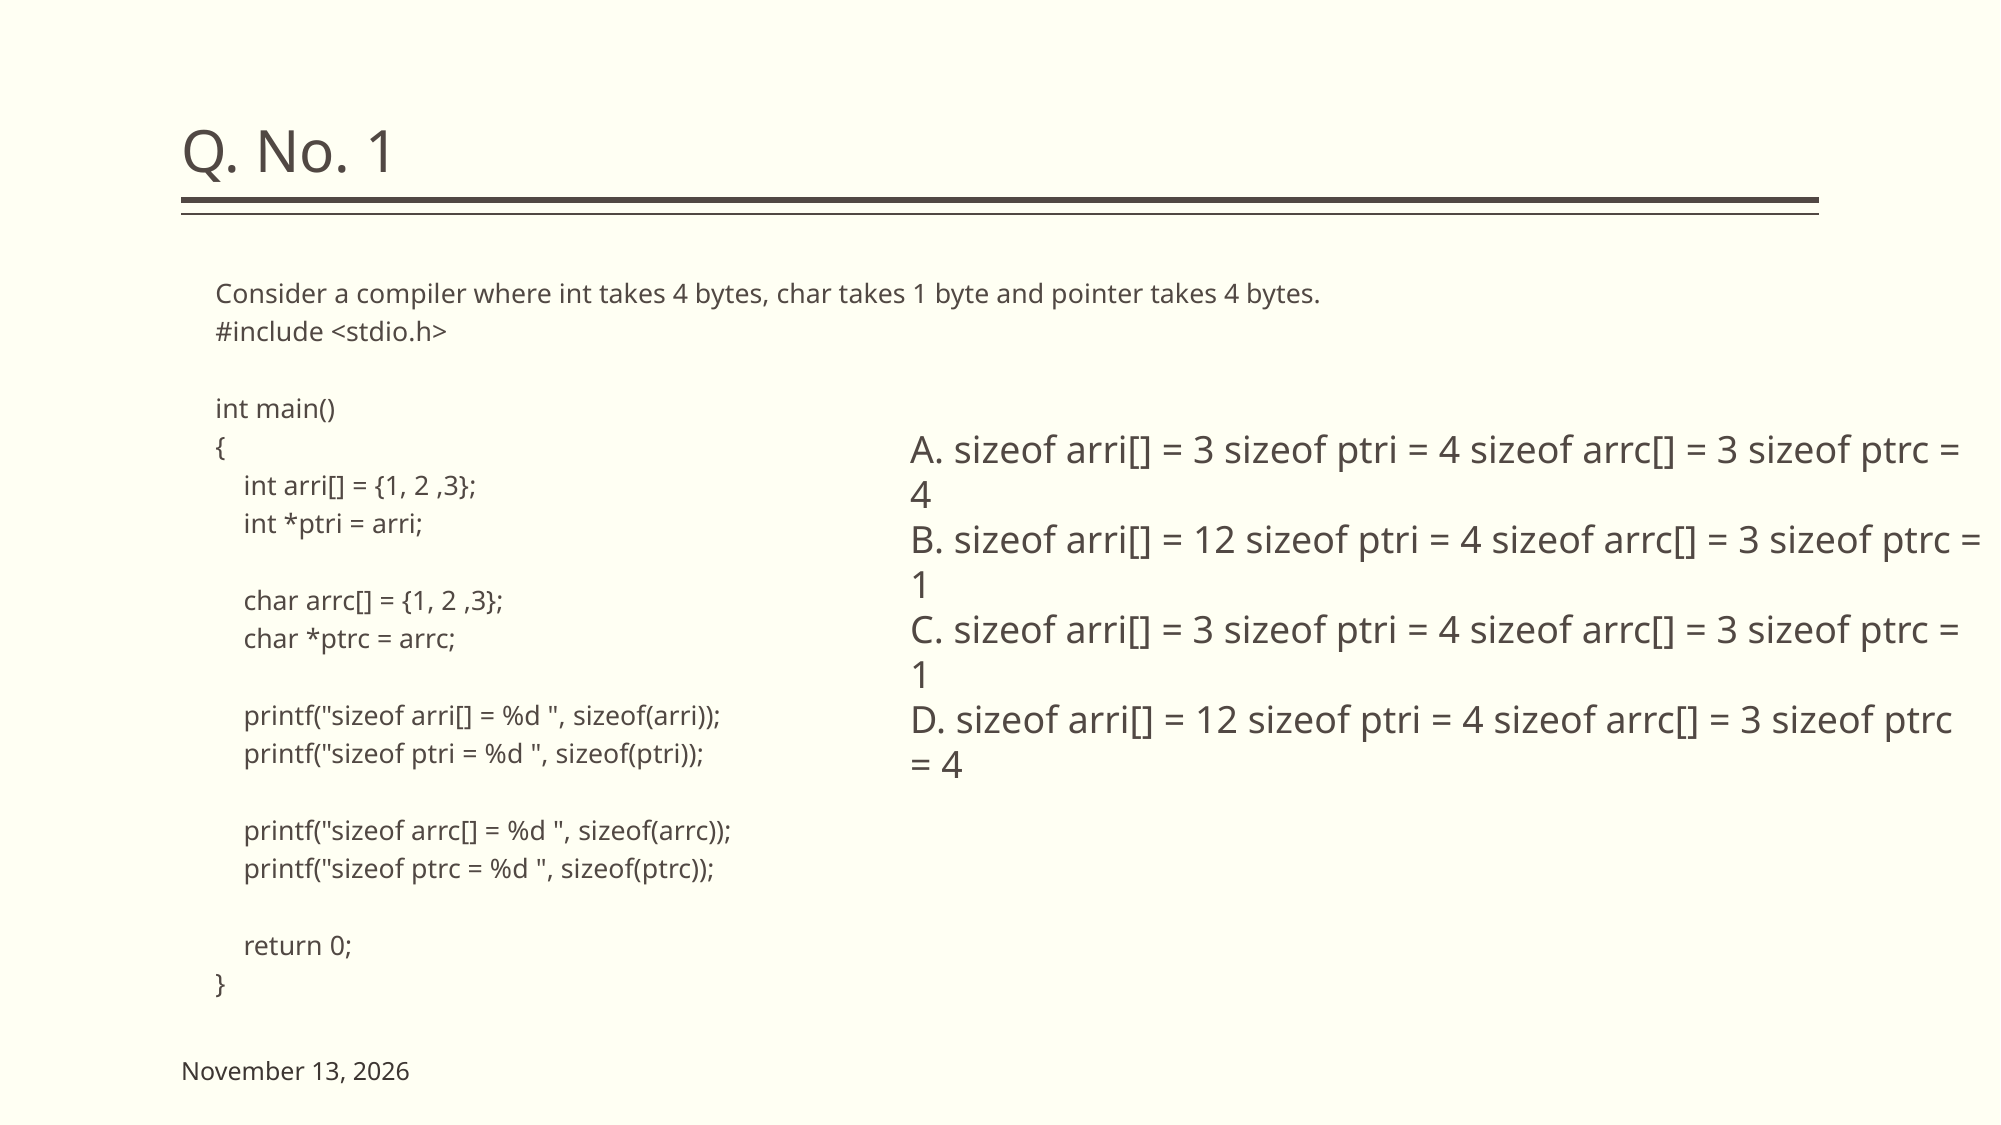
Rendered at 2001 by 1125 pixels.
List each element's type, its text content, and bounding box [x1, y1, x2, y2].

text_box A. sizeof arri[] = 3 sizeof ptri = 4 sizeof arrc[] = 3 sizeof ptrc = 4 B. sizeof arri[] = 12 sizeof ptri = 4 sizeof arrc[] = 3 sizeof ptrc = 1 C. sizeof arri[] = 3 sizeof ptri = 4 sizeof arrc[] = 3 sizeof ptrc = 1 D. sizeof arri[] = 12 sizeof ptri = 4 sizeof arrc[] = 3 sizeof ptrc = 4 [895, 418, 2000, 794]
title Q. No. 1 [181, 12, 1819, 193]
list Consider a compiler where int takes 4 bytes, char takes 1 byte and pointer takes 4 bytes. #include <stdio.h> int main() { int arri[] = {1, 2 ,3}; int *ptri = arri; char arrc[] = {1, 2 ,3}; char *ptrc = arrc; printf("sizeof arri[] = %d ", sizeof(arri)); printf("sizeof ptri = %d ", sizeof(ptri)); printf("sizeof arrc[] = %d ", sizeof(arrc)); printf("sizeof ptrc = %d ", sizeof(ptrc)); return 0; } [181, 262, 1819, 1013]
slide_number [181, 1042, 482, 1103]
